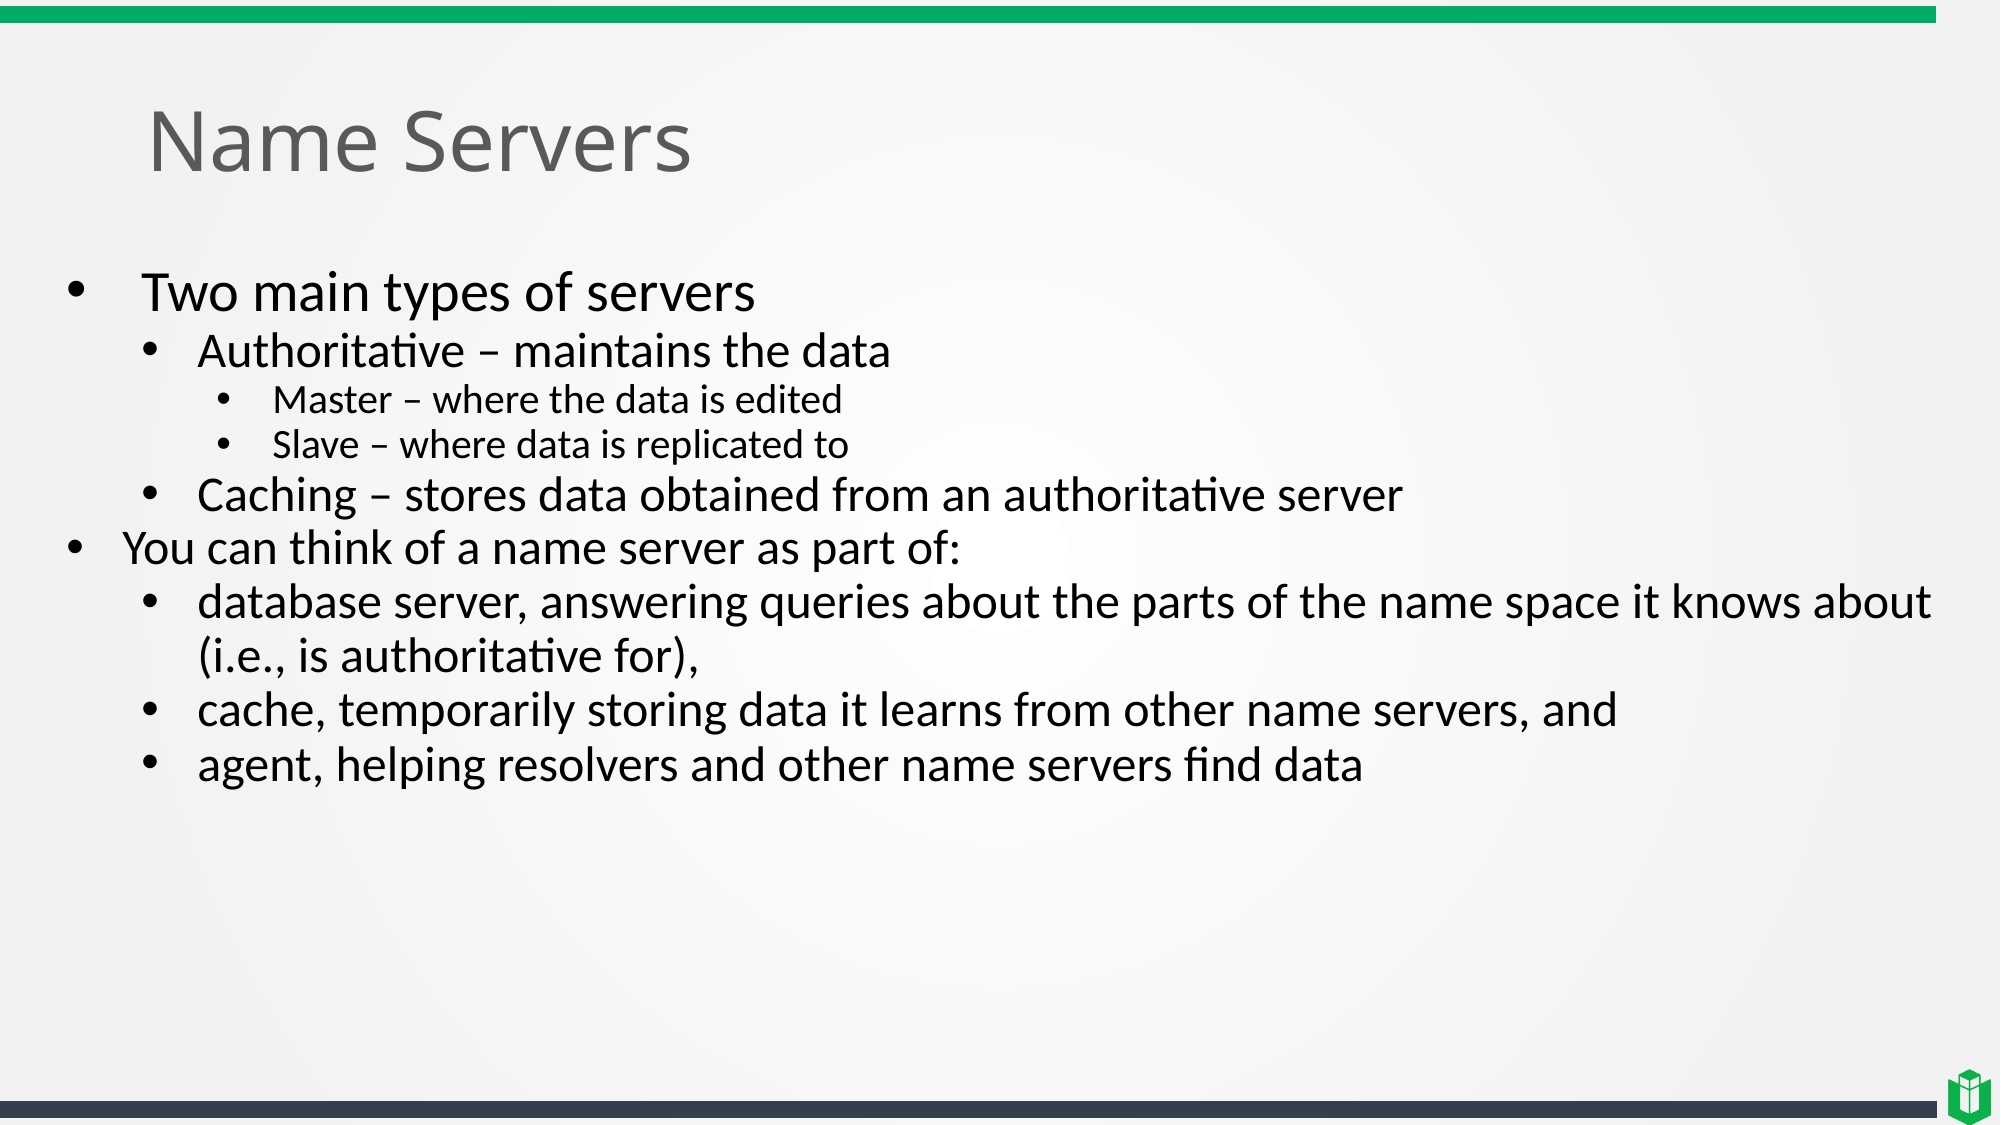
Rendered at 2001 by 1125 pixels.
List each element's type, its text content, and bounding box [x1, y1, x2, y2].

title Name Servers [131, 84, 1886, 206]
text_box Two main types of servers Authoritative – maintains the data Master – where the data is edited Slave – where data is replicated to Caching – stores data obtained from an authoritative server You can think of a name server as part of: database server, answering queries about the parts of the name space it knows about (i.e., is authoritative for), cache, temporarily storing data it learns from other name servers, and agent, helping resolvers and other name servers find data [51, 253, 1949, 854]
picture [1945, 1068, 1992, 1125]
